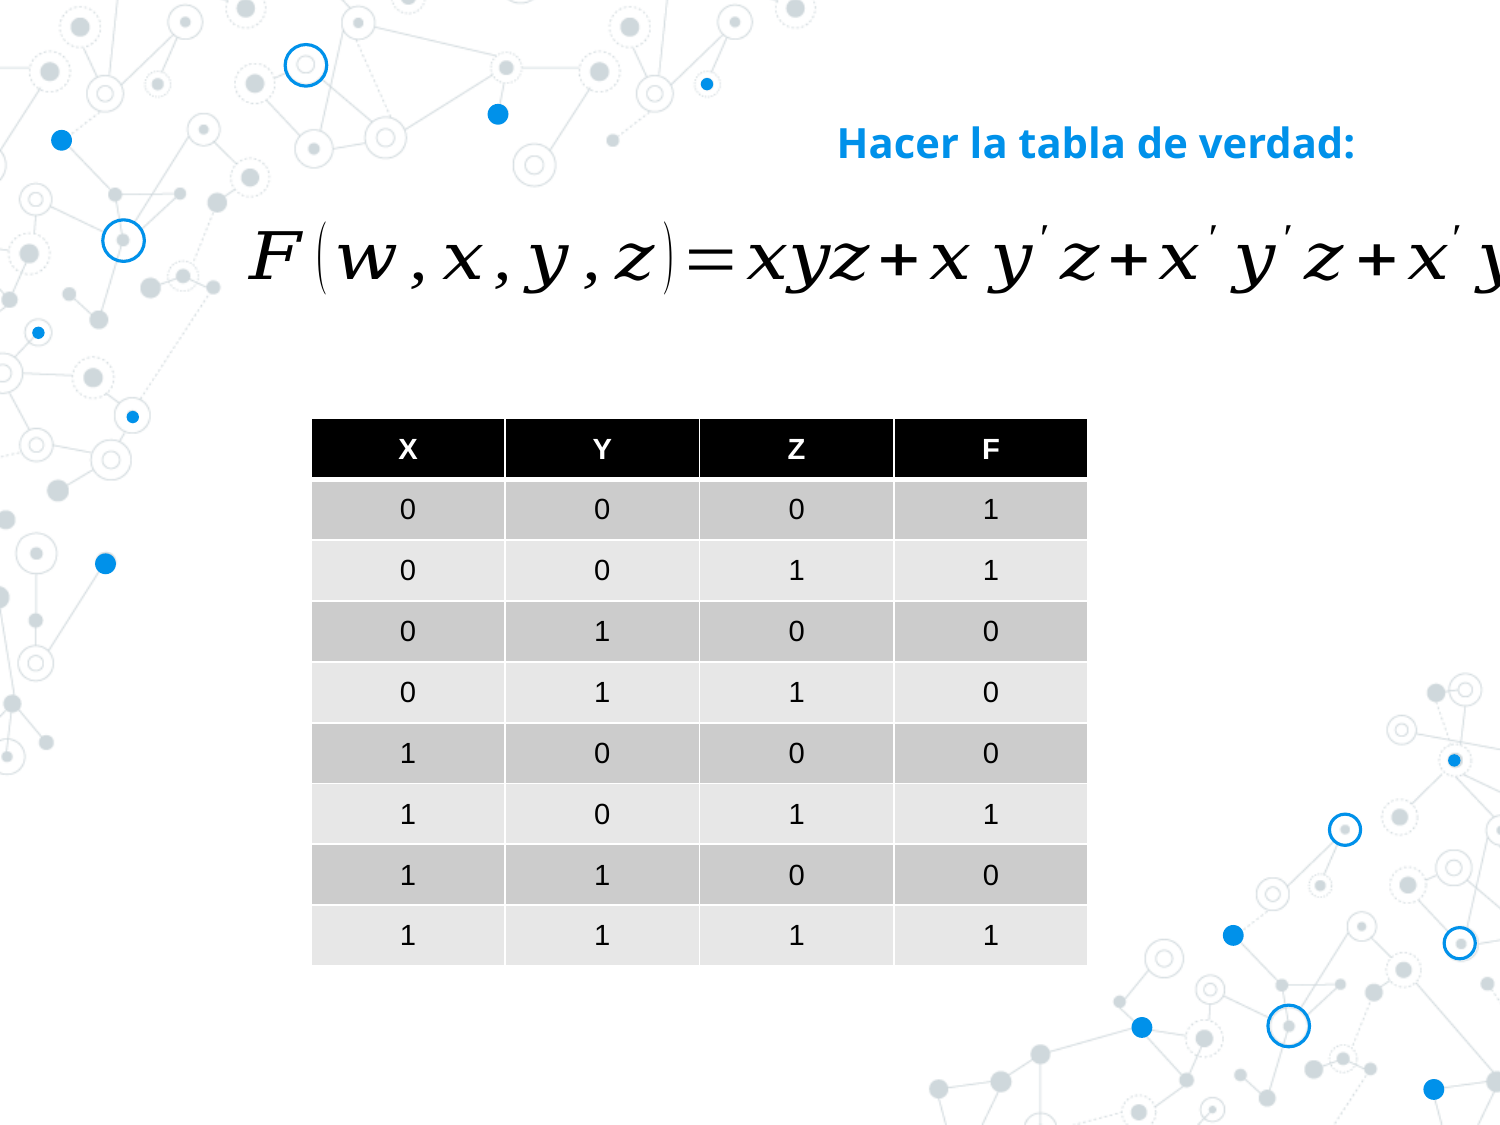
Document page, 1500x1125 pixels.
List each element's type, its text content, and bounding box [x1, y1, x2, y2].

table_cell 0 [506, 784, 699, 843]
table_cell 0 [506, 724, 699, 783]
table_cell 1 [312, 784, 504, 843]
table_cell 0 [312, 663, 504, 722]
table_cell 1 [700, 906, 893, 965]
picture [0, 0, 1500, 1125]
table_cell 1 [506, 602, 699, 661]
table_cell 1 [895, 784, 1087, 843]
table_header Z [700, 419, 893, 477]
table_cell 1 [895, 541, 1087, 600]
table_cell 1 [312, 906, 504, 965]
text_box Hacer la tabla de verdad: [821, 69, 1455, 183]
table_cell 1 [506, 906, 699, 965]
table_cell 1 [506, 663, 699, 722]
table_cell 0 [312, 541, 504, 600]
table_cell 0 [895, 602, 1087, 661]
table_cell 1 [700, 541, 893, 600]
table_cell 0 [700, 602, 893, 661]
table_header Y [506, 419, 699, 477]
table_cell 1 [312, 724, 504, 783]
table_cell 0 [895, 845, 1087, 904]
table_cell 1 [700, 663, 893, 722]
table_cell 0 [700, 724, 893, 783]
table_cell 1 [895, 906, 1087, 965]
table_cell 0 [312, 602, 504, 661]
table_cell 0 [895, 663, 1087, 722]
table_cell 0 [506, 541, 699, 600]
table_cell 1 [700, 784, 893, 843]
table_cell 0 [506, 482, 699, 539]
table_cell 1 [895, 482, 1087, 539]
table_cell 1 [506, 845, 699, 904]
table_cell 0 [895, 724, 1087, 783]
table_header F [895, 419, 1087, 477]
table_cell 0 [312, 482, 504, 539]
table_cell 1 [312, 845, 504, 904]
table_cell 0 [700, 845, 893, 904]
table_header X [312, 419, 504, 477]
table_cell 0 [700, 482, 893, 539]
